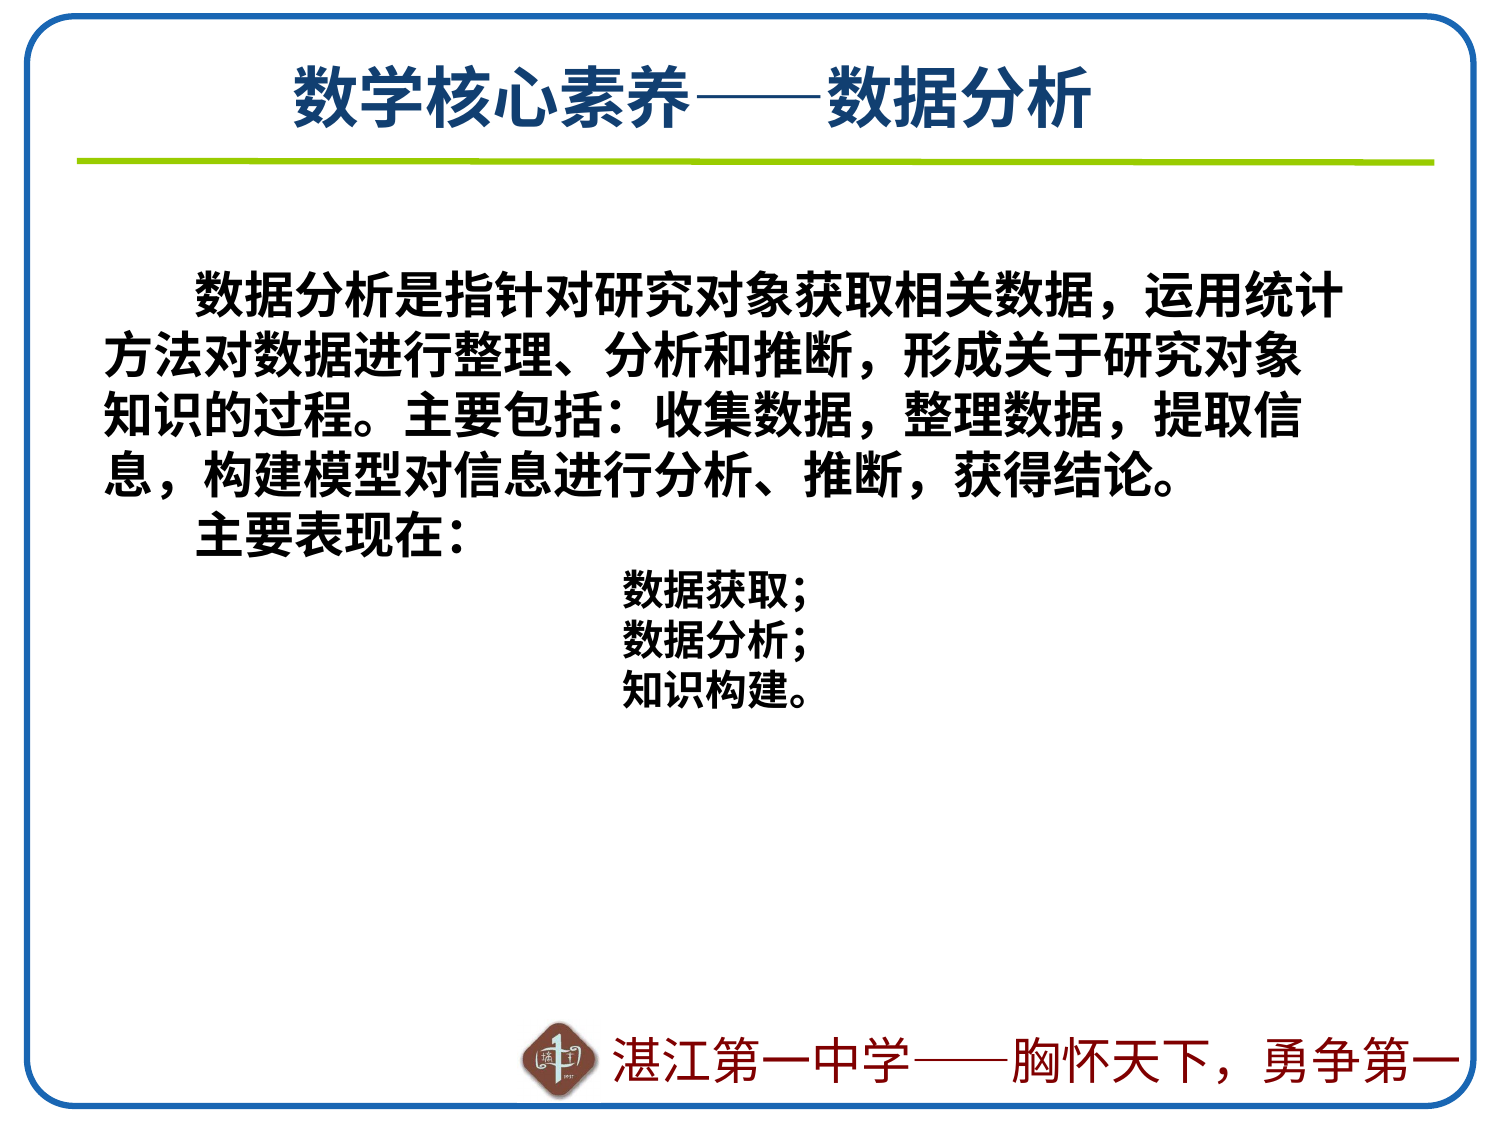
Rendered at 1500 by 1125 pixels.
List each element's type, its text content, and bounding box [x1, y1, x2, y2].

picture [517, 1019, 601, 1103]
title 数学核心素养——数据分析 [17, 42, 1368, 150]
list 数据分析是指针对研究对象获取相关数据，运用统计方法对数据进行整理、分析和推断，形成关于研究对象知识的过程。主要包括：收集数据，整理数据，提取信息，构建模型对信息进行分析、推断，获得结论。 主要表现在： 数据获取； 数据分析； 知识构建。 [88, 196, 1365, 847]
